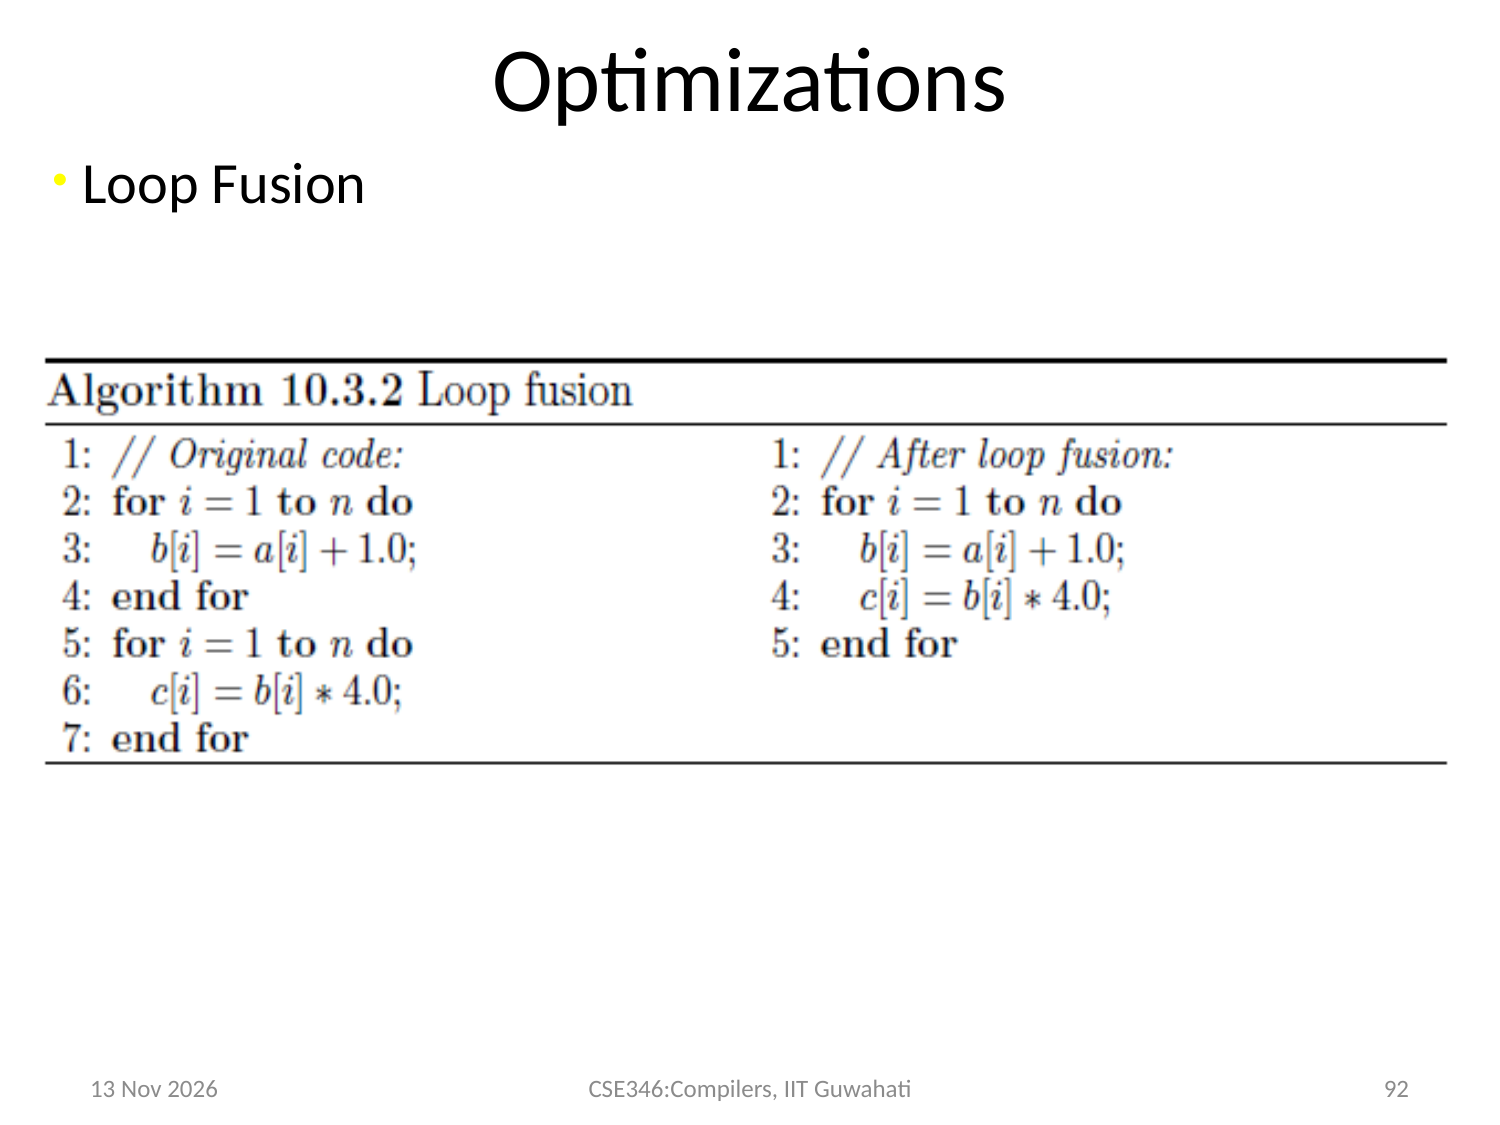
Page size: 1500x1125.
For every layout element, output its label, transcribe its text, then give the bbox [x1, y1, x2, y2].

slide_number 27-Apr-14 [75, 1062, 424, 1113]
picture [37, 349, 1463, 776]
text_box Loop Fusion [37, 137, 1463, 268]
footer CSE346:Compilers, IIT Guwahati [513, 1062, 988, 1113]
slide_number 92 [1075, 1062, 1425, 1113]
title Optimizations [75, 0, 1425, 137]
